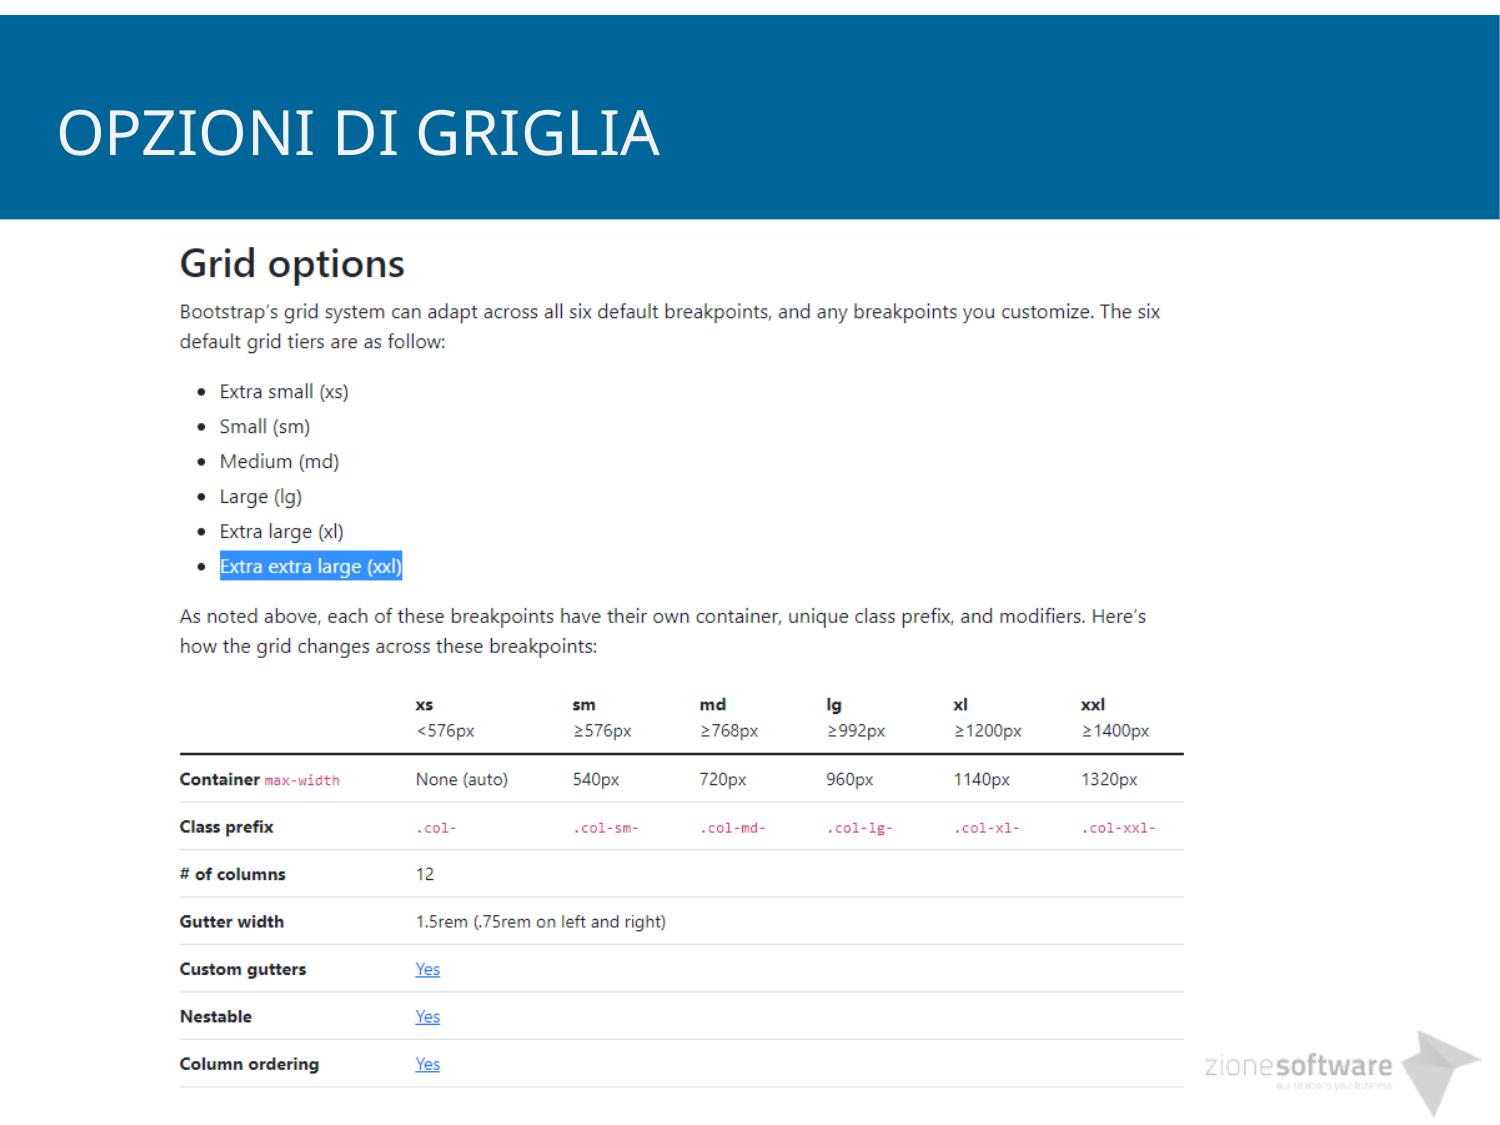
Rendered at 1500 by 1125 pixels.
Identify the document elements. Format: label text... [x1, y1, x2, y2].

title Opzioni di griglia [41, 54, 1459, 218]
picture [159, 231, 1204, 1090]
